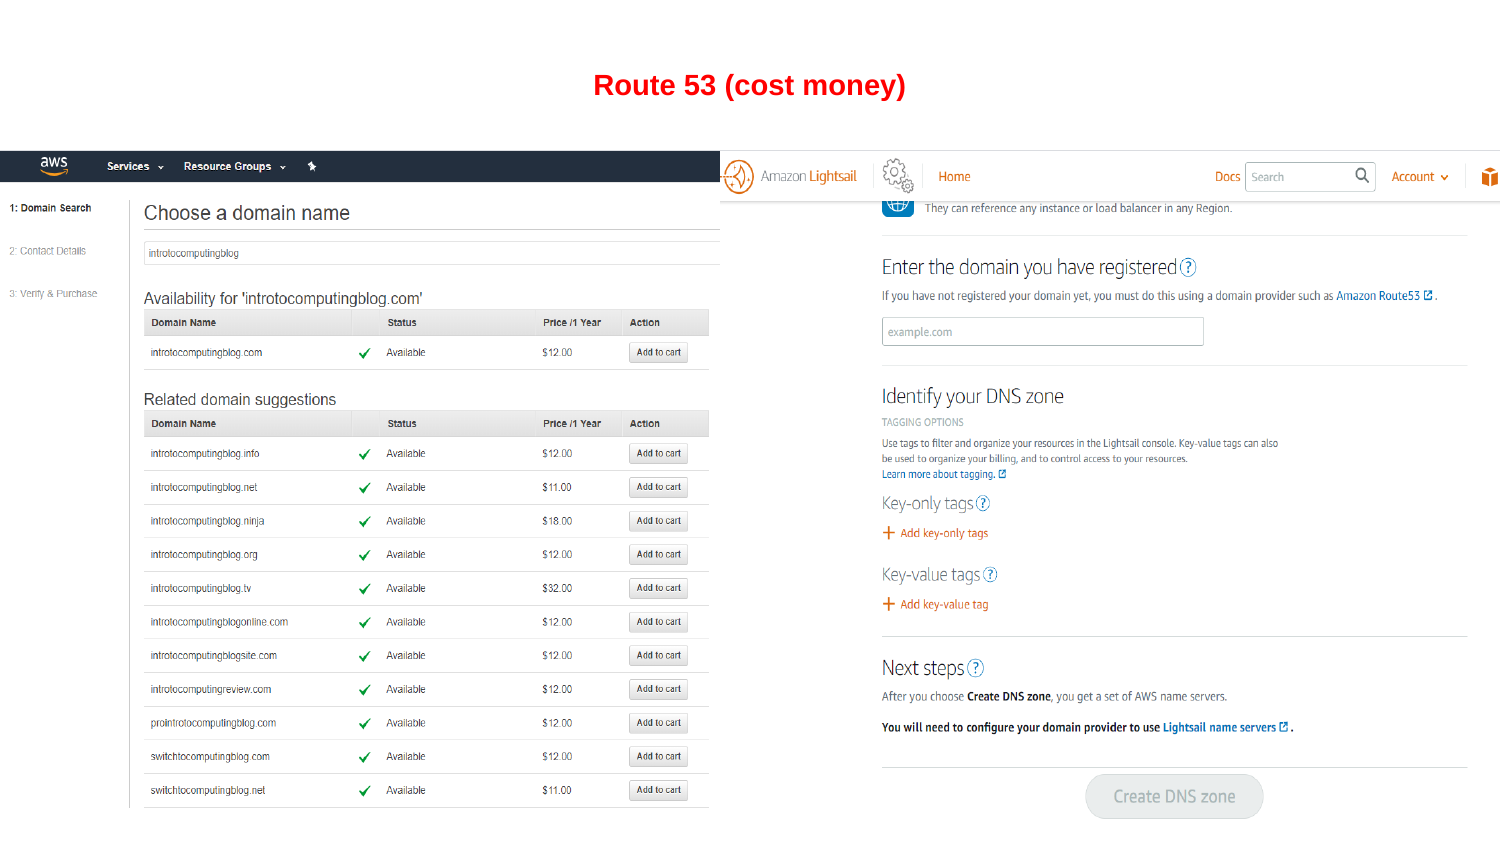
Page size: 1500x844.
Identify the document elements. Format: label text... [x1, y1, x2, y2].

text_box Route 53 (cost money) [471, 50, 1029, 102]
picture [0, 150, 1500, 844]
